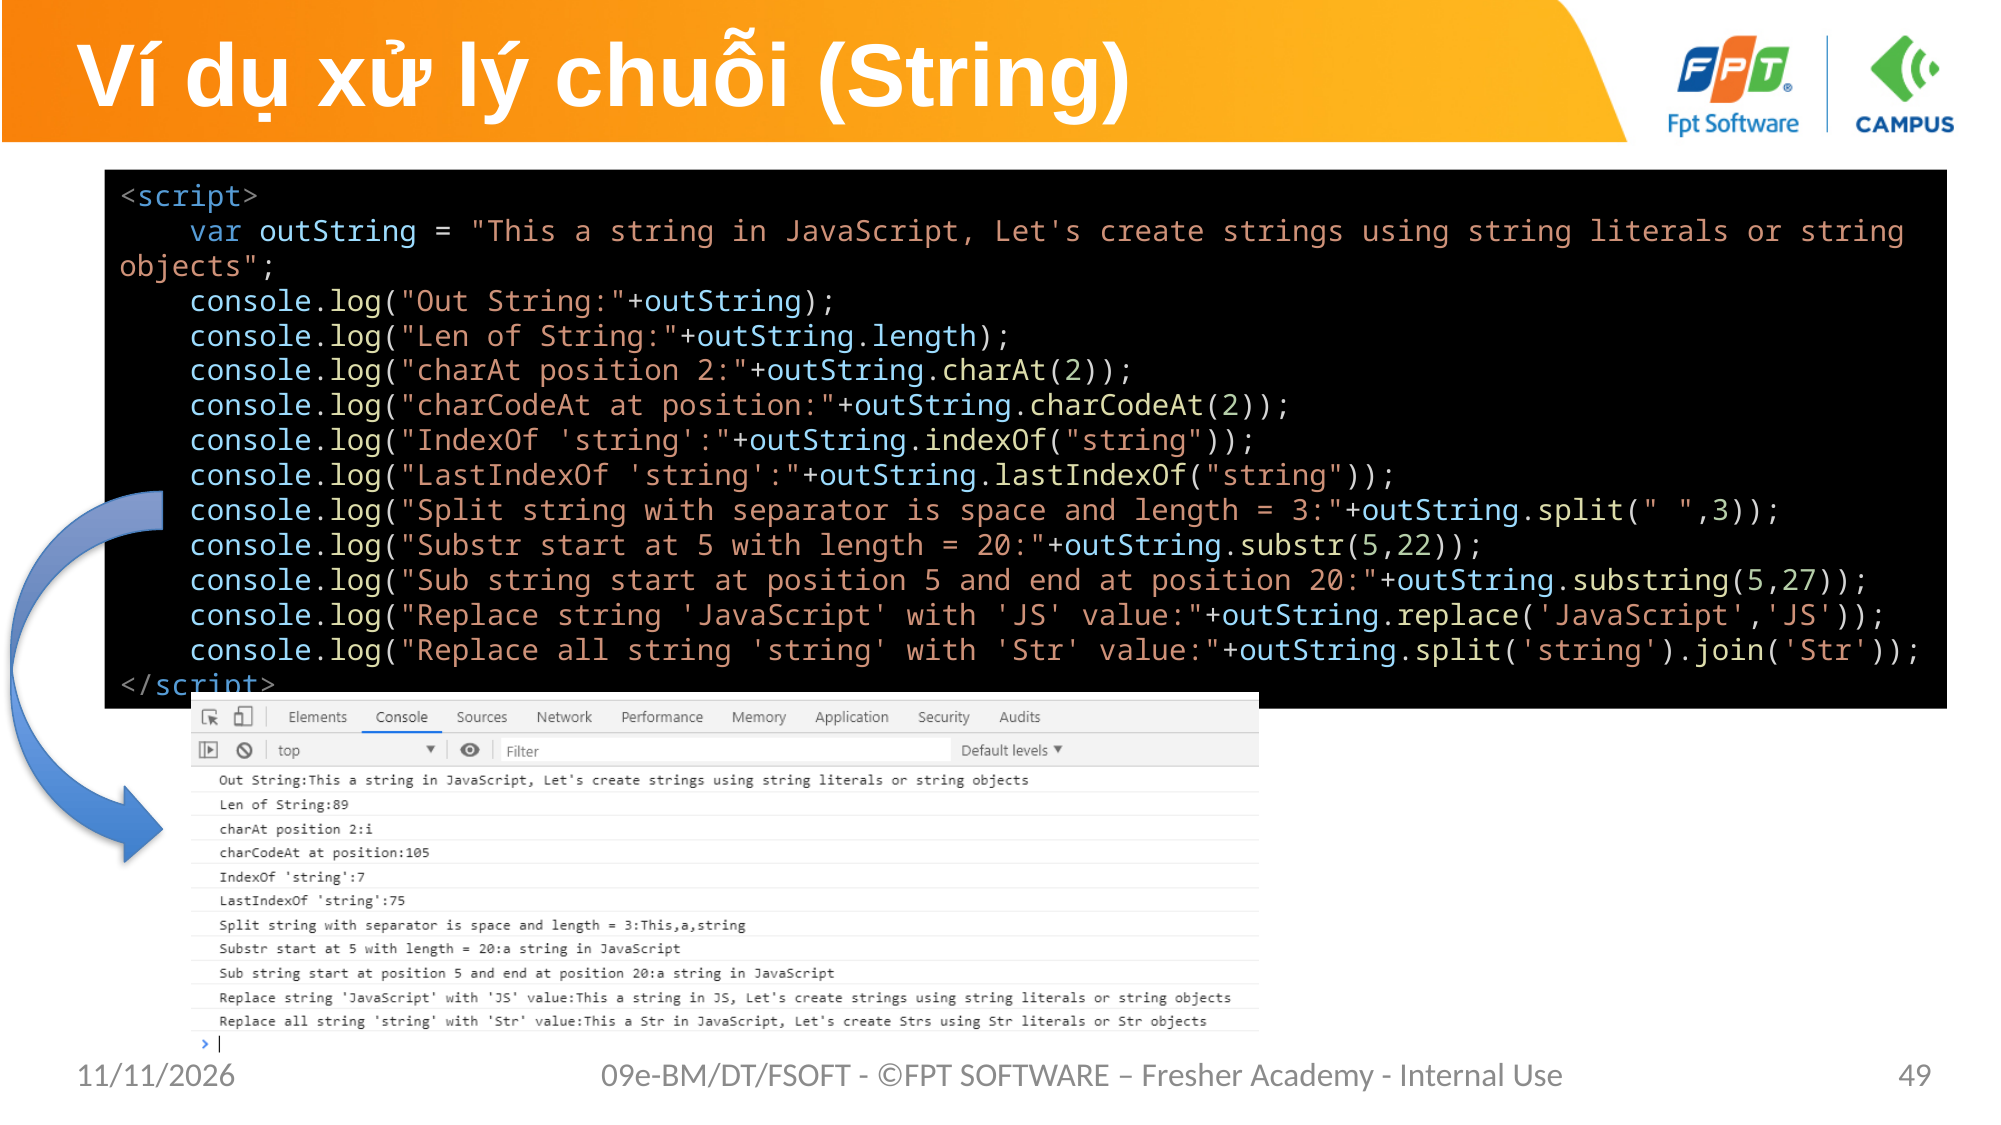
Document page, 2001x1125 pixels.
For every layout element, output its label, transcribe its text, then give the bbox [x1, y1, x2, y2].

text_box <script> var outString = "This a string in JavaScript, Let's create strings using string literals or string objects"; console.log("Out String:"+outString); console.log("Len of String:"+outString.length); console.log("charAt position 2:"+outString.charAt(2)); console.log("charCodeAt at position:"+outString.charCodeAt(2)); console.log("IndexOf 'string':"+outString.indexOf("string")); console.log("LastIndexOf 'string':"+outString.lastIndexOf("string")); console.log("Split string with separator is space and length = 3:"+outString.split(" ",3)); console.log("Substr start at 5 with length = 20:"+outString.substr(5,22)); console.log("Sub string start at position 5 and end at position 20:"+outString.substring(5,27)); console.log("Replace string 'JavaScript' with 'JS' value:"+outString.replace('JavaScript','JS')); console.log("Replace all string 'string' with 'Str' value:"+outString.split('string').join('Str')); </script> [104, 169, 1947, 709]
title Ví dụ xử lý chuỗi (String) [60, 0, 1567, 141]
picture [2, 0, 1998, 1125]
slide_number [60, 1042, 360, 1103]
footer 09e-BM/DT/FSOFT - ©FPT SOFTWARE – Fresher Academy - Internal Use [385, 1042, 1780, 1103]
slide_number 49 [1800, 1042, 1947, 1103]
text_box [10, 490, 164, 863]
